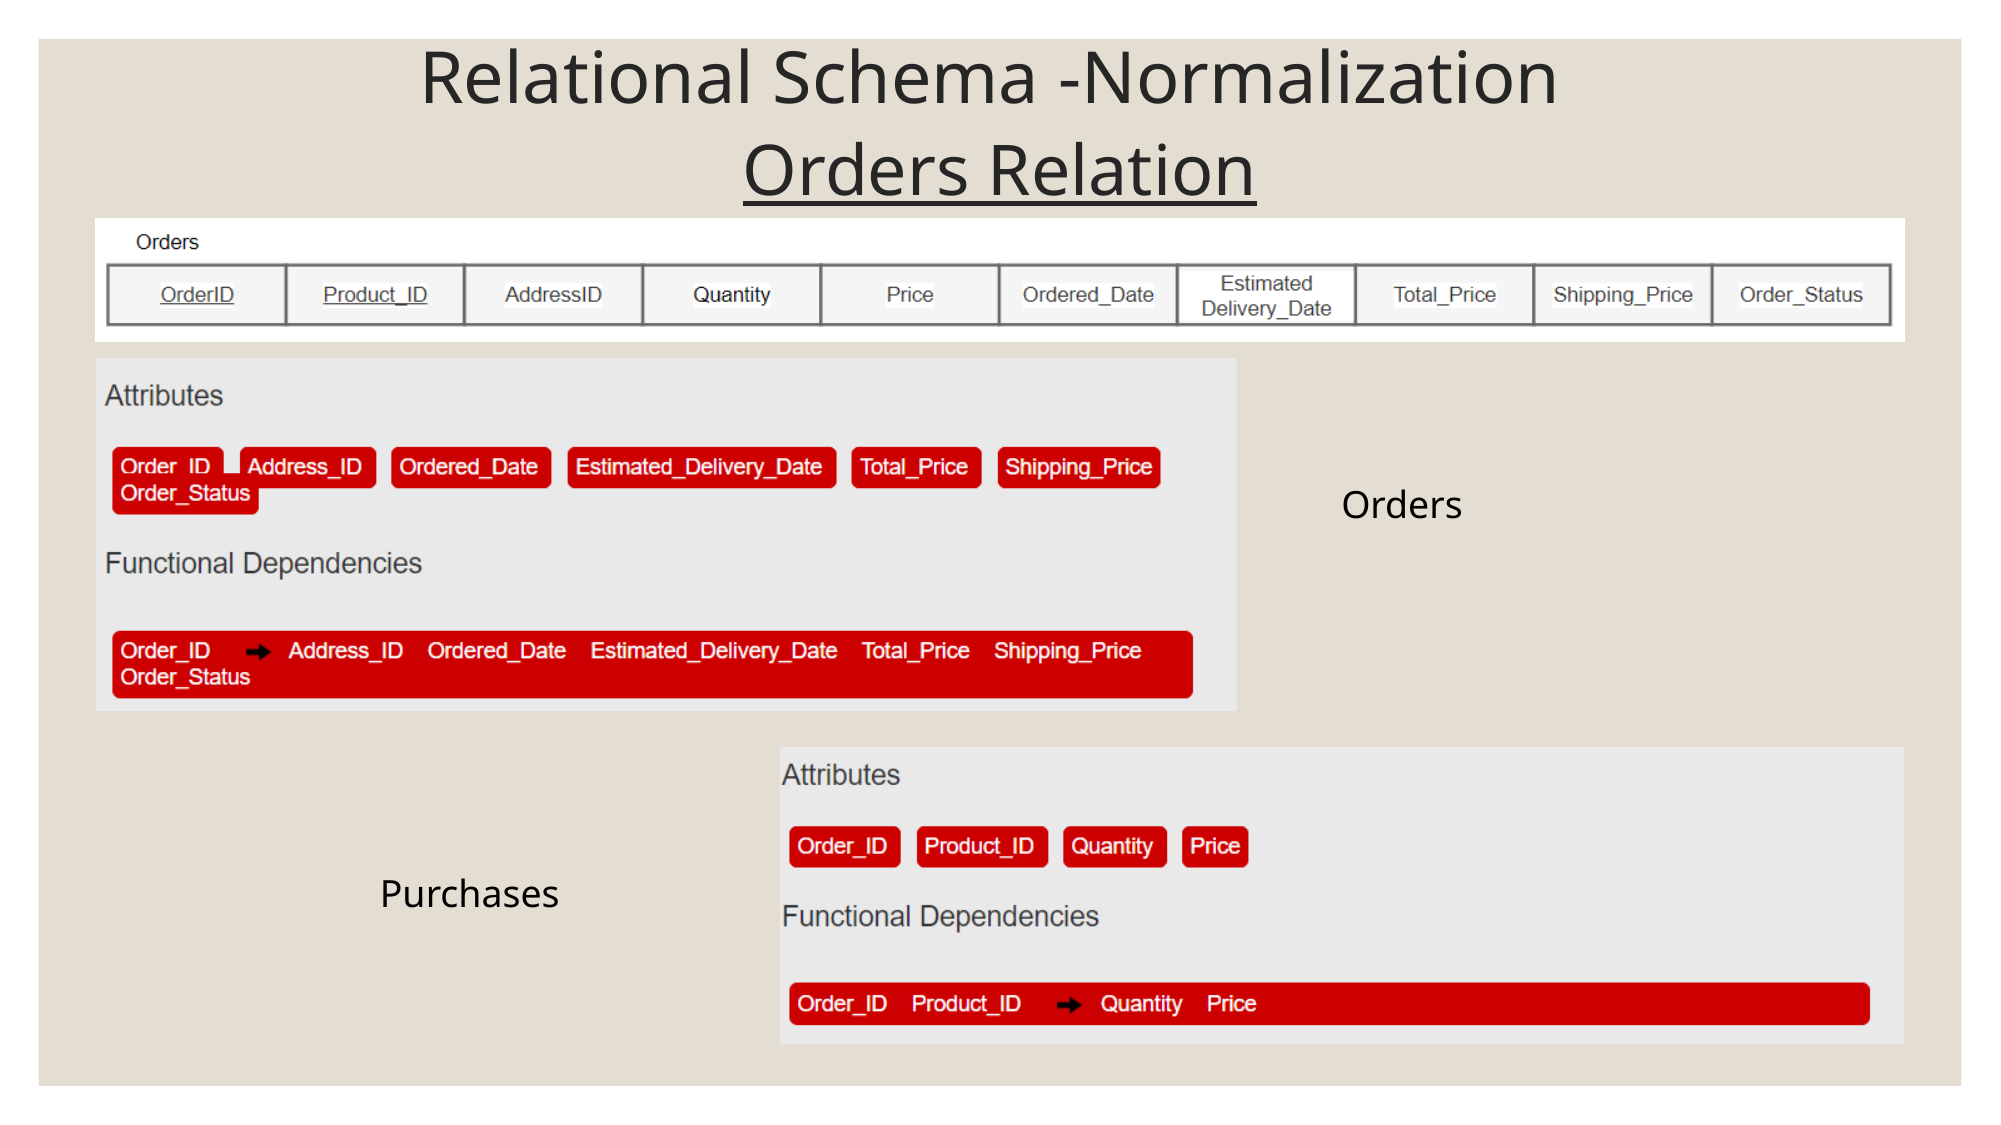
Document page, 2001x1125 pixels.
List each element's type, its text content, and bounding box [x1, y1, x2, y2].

title Relational Schema -Normalization [120, 34, 1880, 127]
text_box Orders Relation [273, 127, 1727, 215]
picture [95, 358, 1237, 711]
text_box Purchases [365, 862, 774, 923]
picture [780, 747, 1905, 1044]
text_box Orders [1326, 473, 2000, 534]
picture [95, 218, 1905, 342]
